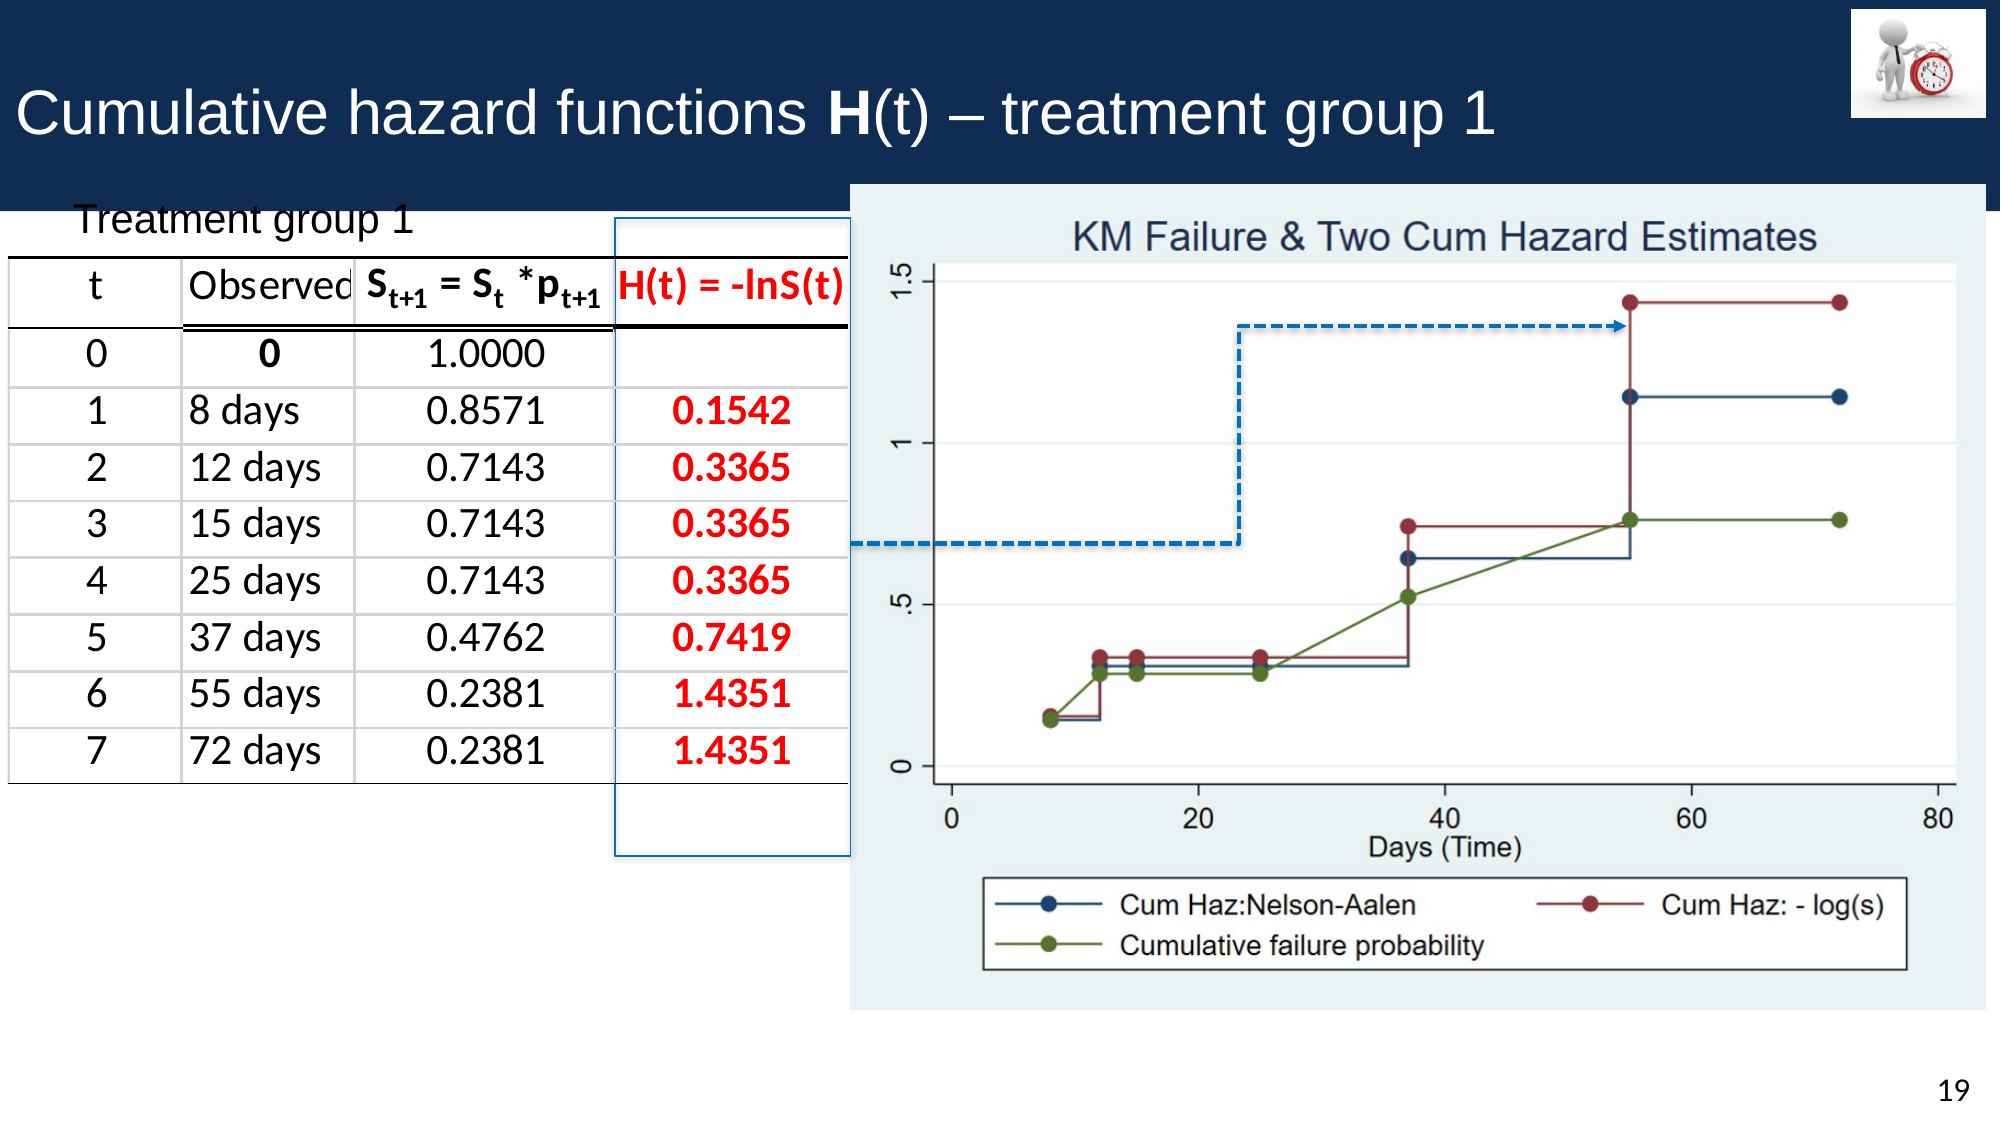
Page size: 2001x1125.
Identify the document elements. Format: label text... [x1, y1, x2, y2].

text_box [856, 325, 1627, 544]
picture [7, 184, 1986, 1011]
title Cumulative hazard functions H(t) – treatment group 1 [0, 39, 1800, 179]
text_box Treatment group 1 [57, 184, 430, 250]
text_box [614, 217, 845, 254]
picture [1850, 9, 1987, 118]
text_box [614, 796, 845, 857]
